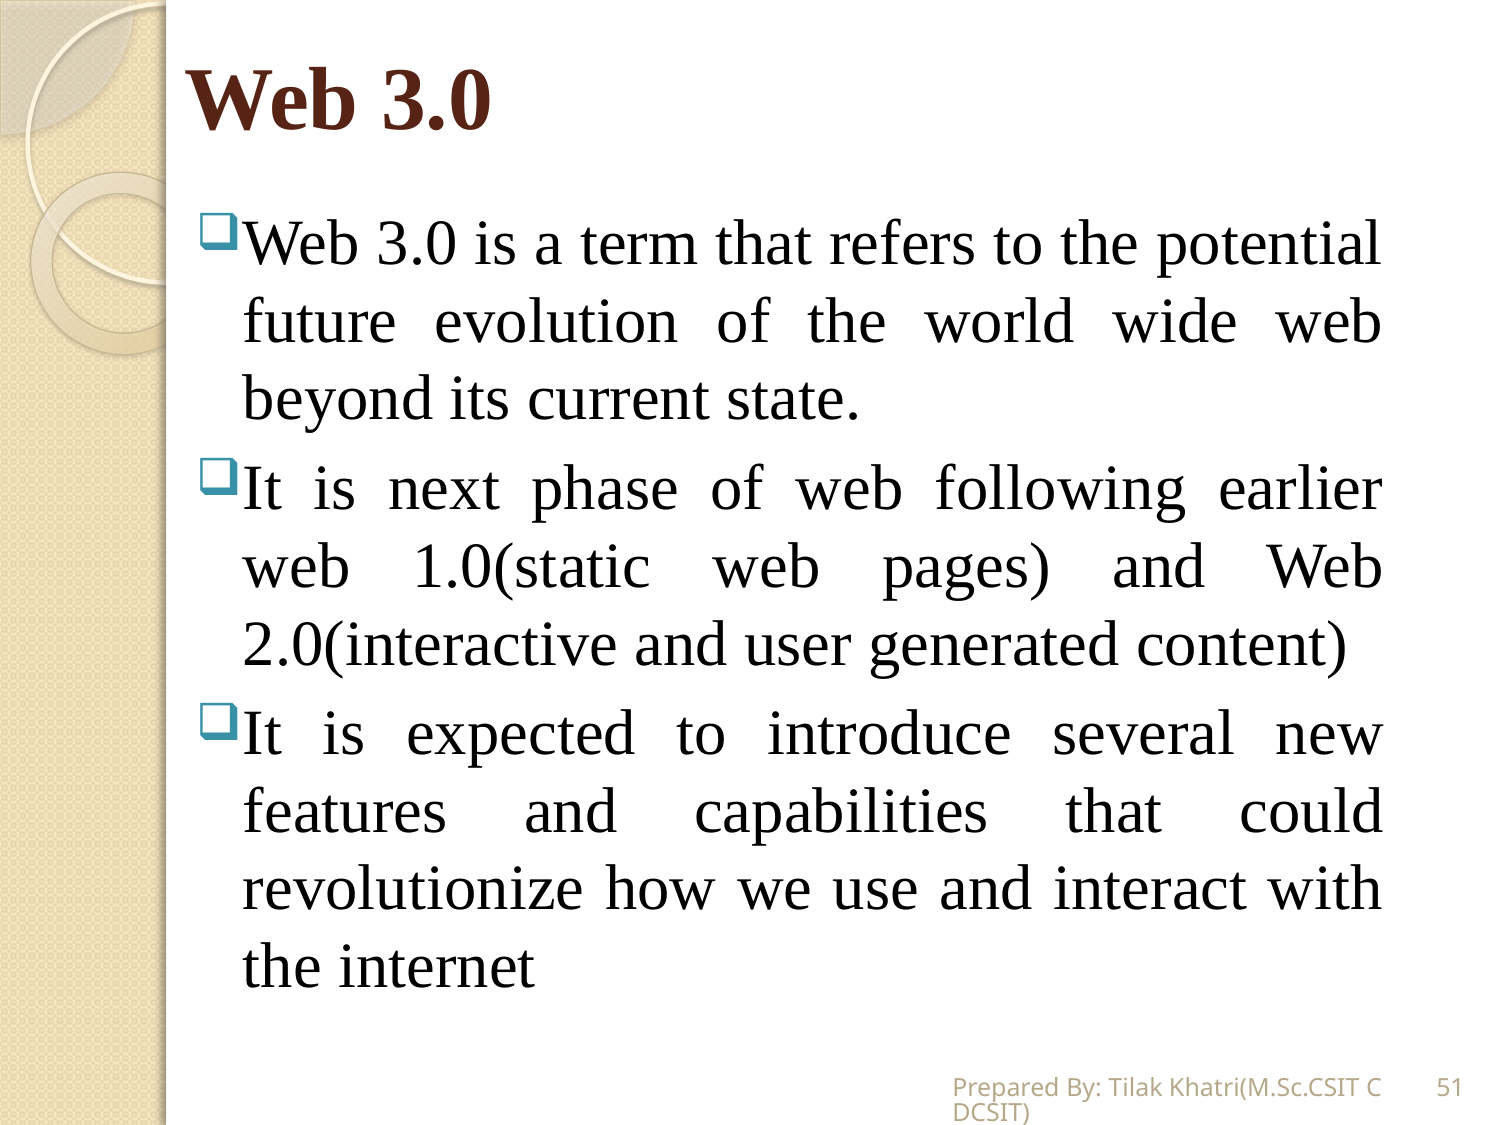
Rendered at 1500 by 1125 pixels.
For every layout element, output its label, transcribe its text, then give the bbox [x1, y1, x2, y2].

slide_number 51 [1413, 1034, 1488, 1113]
title Web 3.0 [170, 1, 1400, 188]
footer Prepared By: Tilak Khatri(M.Sc.CSIT CDCSIT) [937, 1034, 1413, 1113]
list Web 3.0 is a term that refers to the potential future evolution of the world wide web beyond its current state. It is next phase of web following earlier web 1.0(static web pages) and Web 2.0(interactive and user generated content) It is expected to introduce several new features and capabilities that could revolutionize how we use and interact with the internet [170, 192, 1400, 1075]
